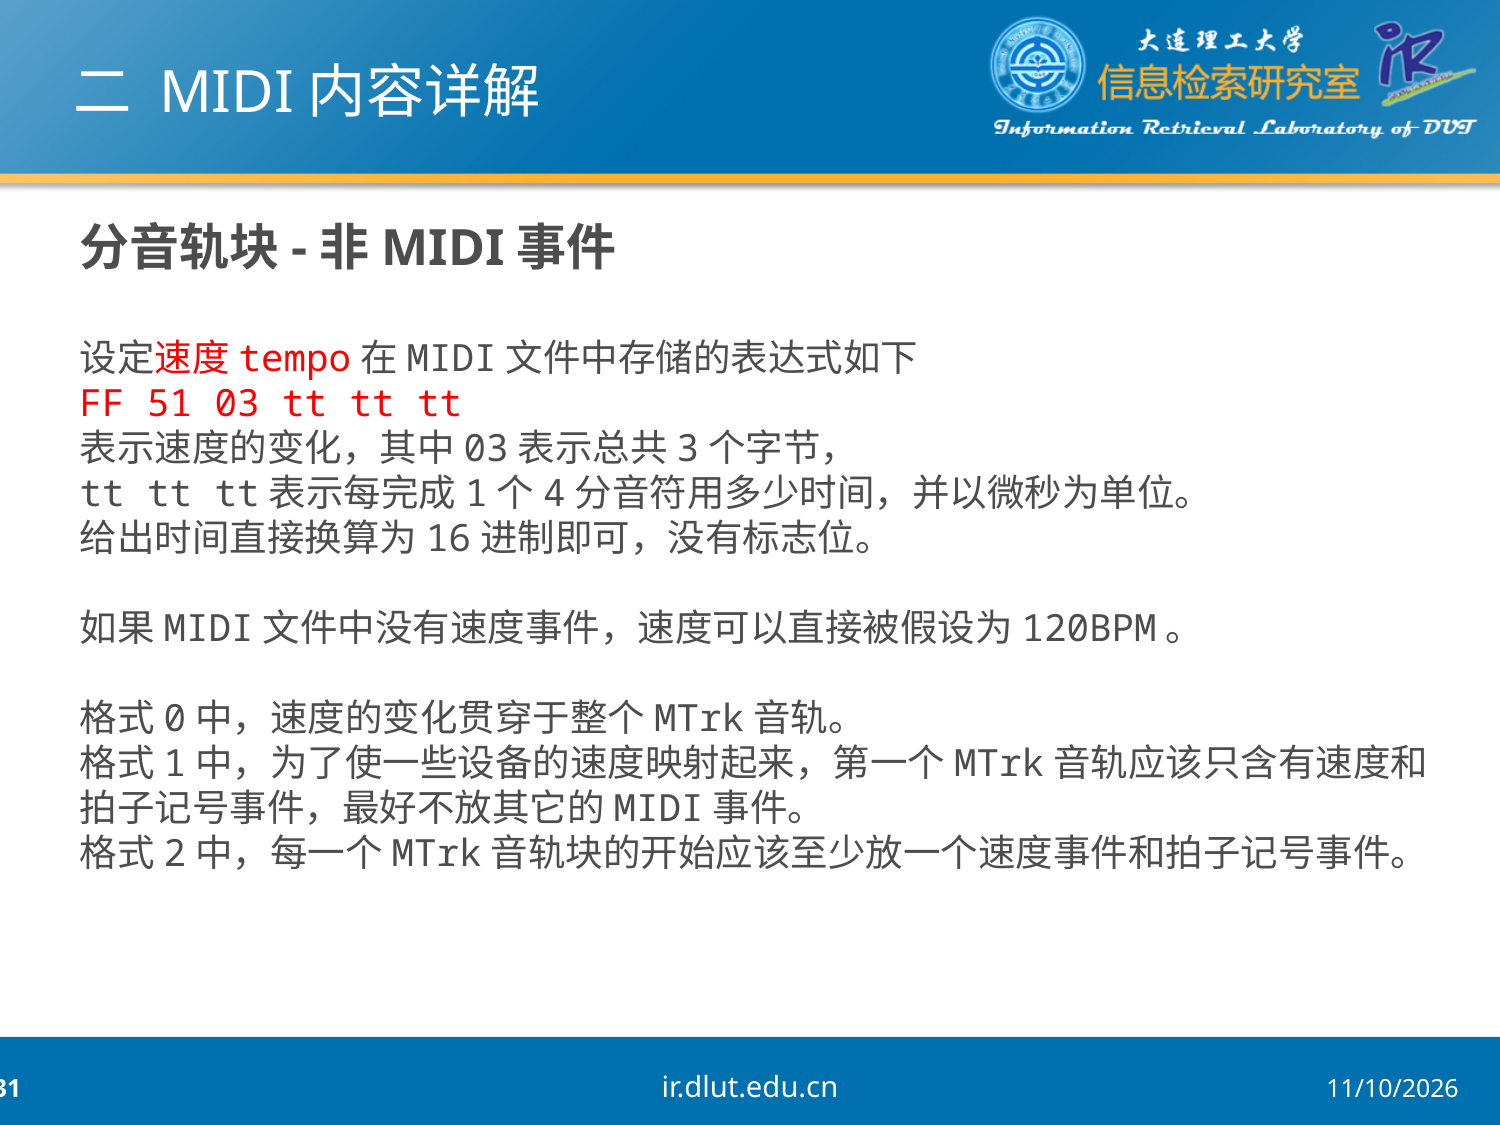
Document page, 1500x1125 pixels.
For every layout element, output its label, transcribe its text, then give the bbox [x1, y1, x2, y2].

picture [0, 0, 1500, 1125]
text_box 分音轨块-非MIDI事件 [64, 208, 857, 283]
text_box 设定速度tempo在MIDI文件中存储的表达式如下 FF 51 03 tt tt tt 表示速度的变化，其中03表示总共3个字节， tt tt tt表示每完成1个4分音符用多少时间，并以微秒为单位。 给出时间直接换算为16进制即可，没有标志位。 如果MIDI文件中没有速度事件，速度可以直接被假设为120BPM。 格式0中，速度的变化贯穿于整个MTrk音轨。 格式1中，为了使一些设备的速度映射起来，第一个MTrk音轨应该只含有速度和拍子记号事件，最好不放其它的MIDI事件。 格式2中，每一个MTrk音轨块的开始应该至少放一个速度事件和拍子记号事件。 [64, 326, 1459, 881]
title 二 MIDI内容详解 [58, 45, 944, 133]
